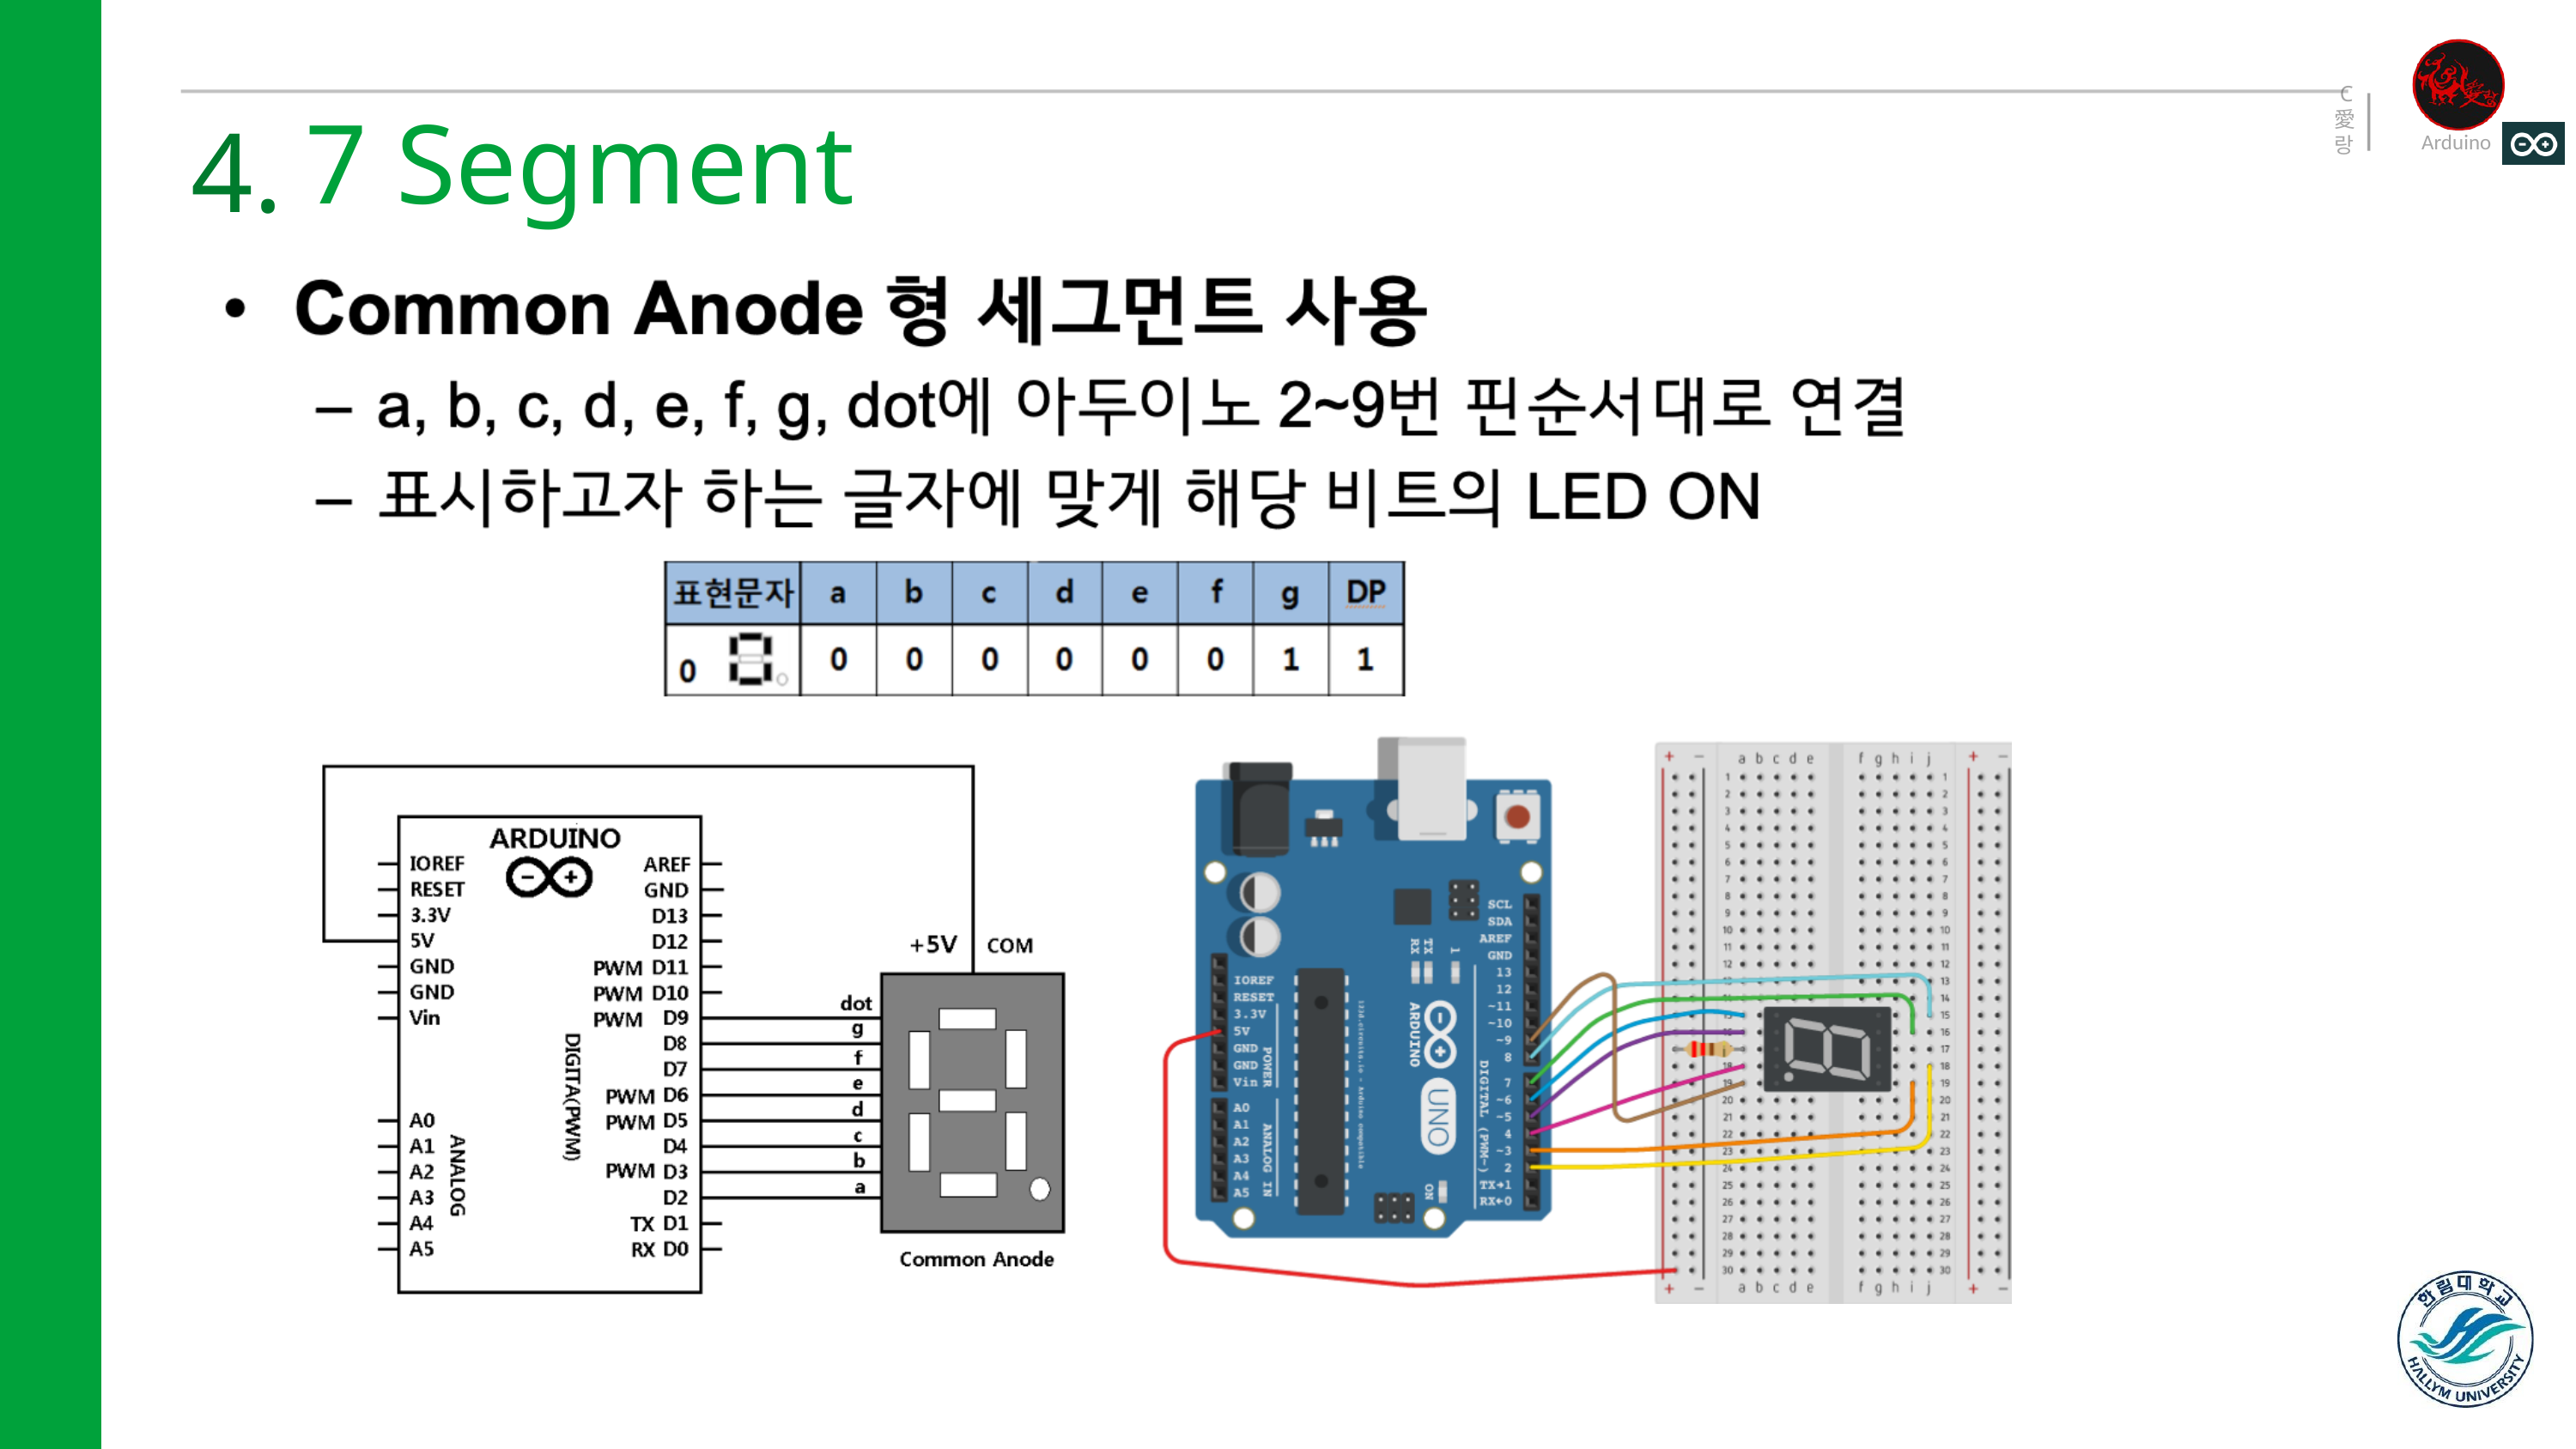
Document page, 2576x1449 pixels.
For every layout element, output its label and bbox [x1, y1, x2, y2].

text_box [0, 0, 2576, 1449]
text_box [178, 88, 1495, 267]
picture [214, 267, 2012, 1304]
